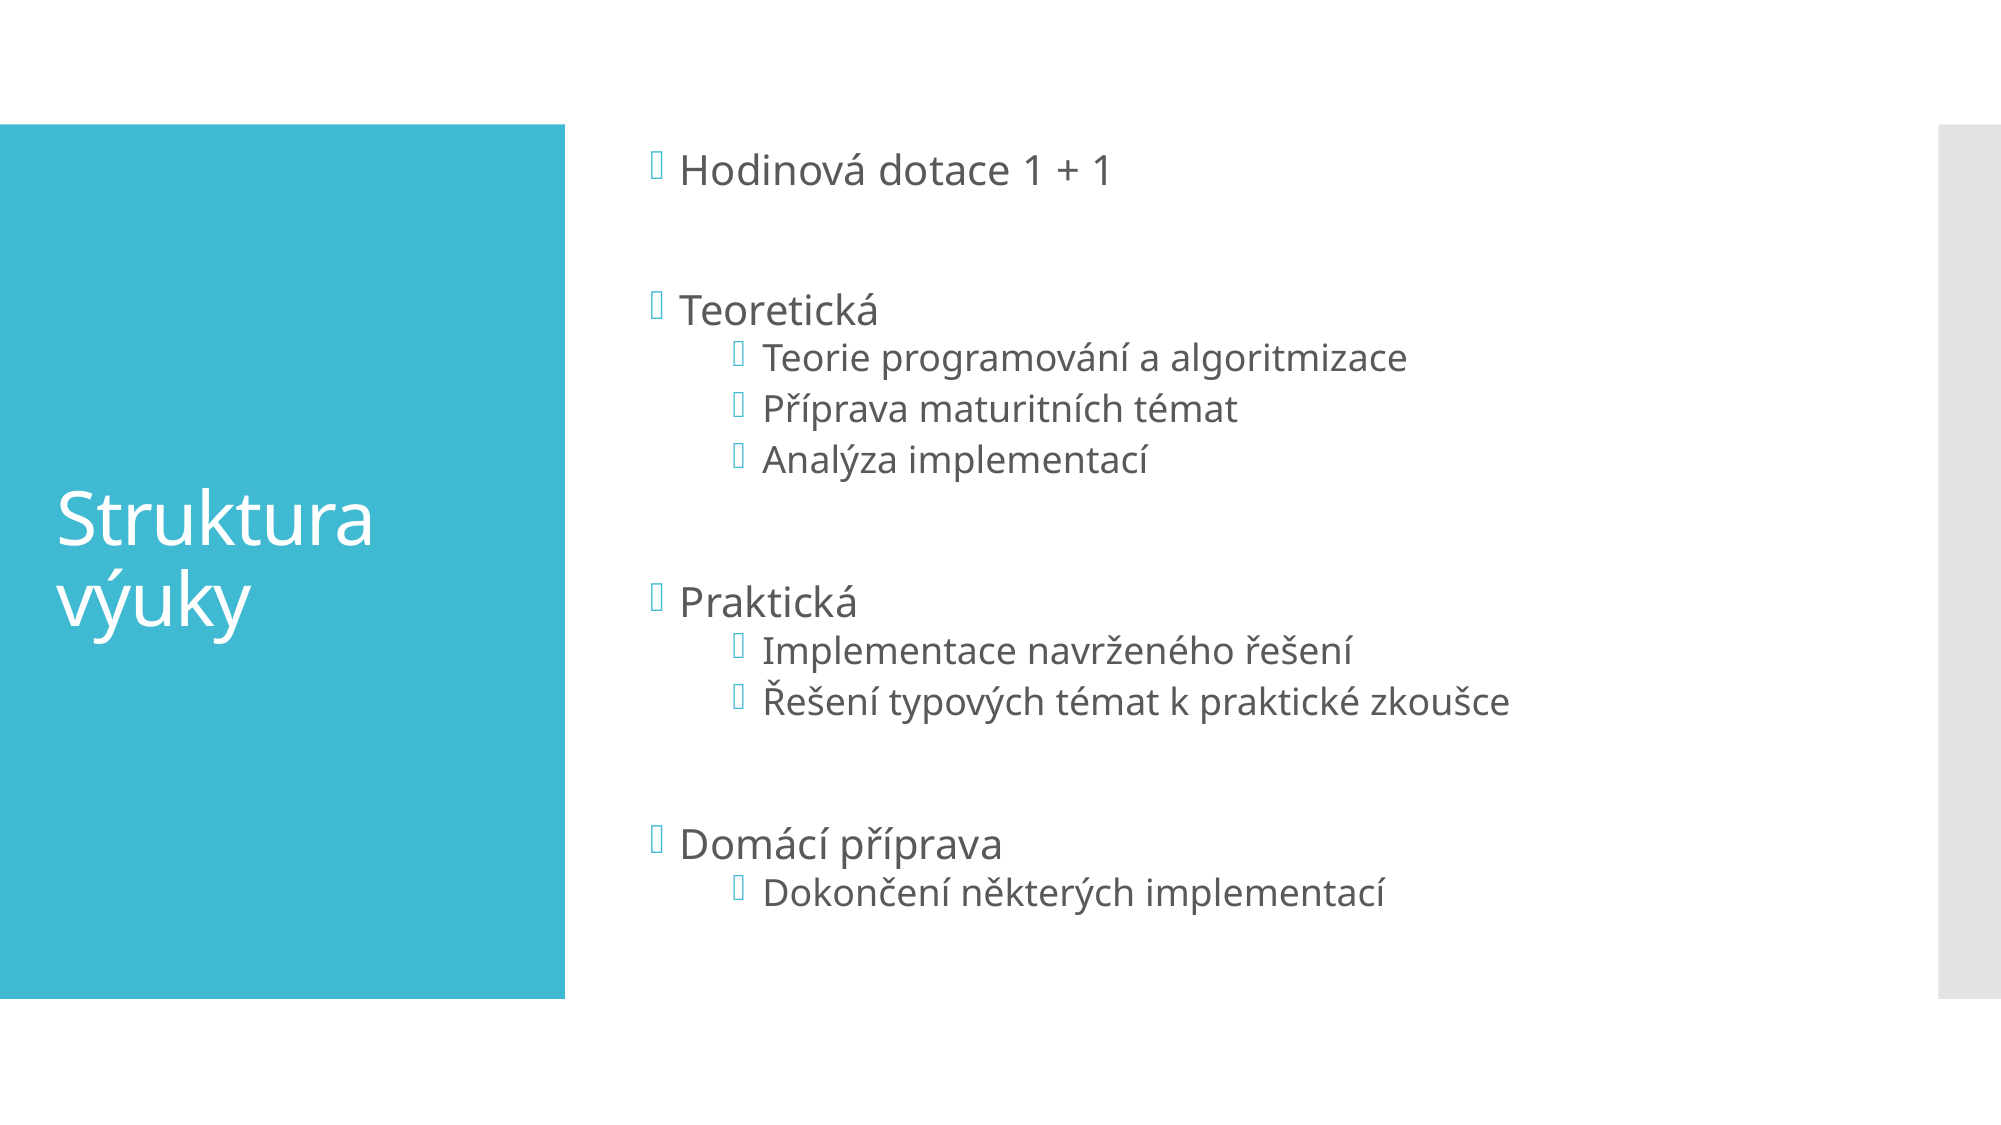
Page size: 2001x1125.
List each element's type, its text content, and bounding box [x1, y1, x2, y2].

title Struktura výuky [41, 184, 525, 940]
list Hodinová dotace 1 + 1 Teoretická Teorie programování a algoritmizace Příprava maturitních témat Analýza implementací Praktická Implementace navrženého řešení Řešení typových témat k praktické zkoušce Domácí příprava Dokončení některých implementací [634, 141, 1835, 982]
